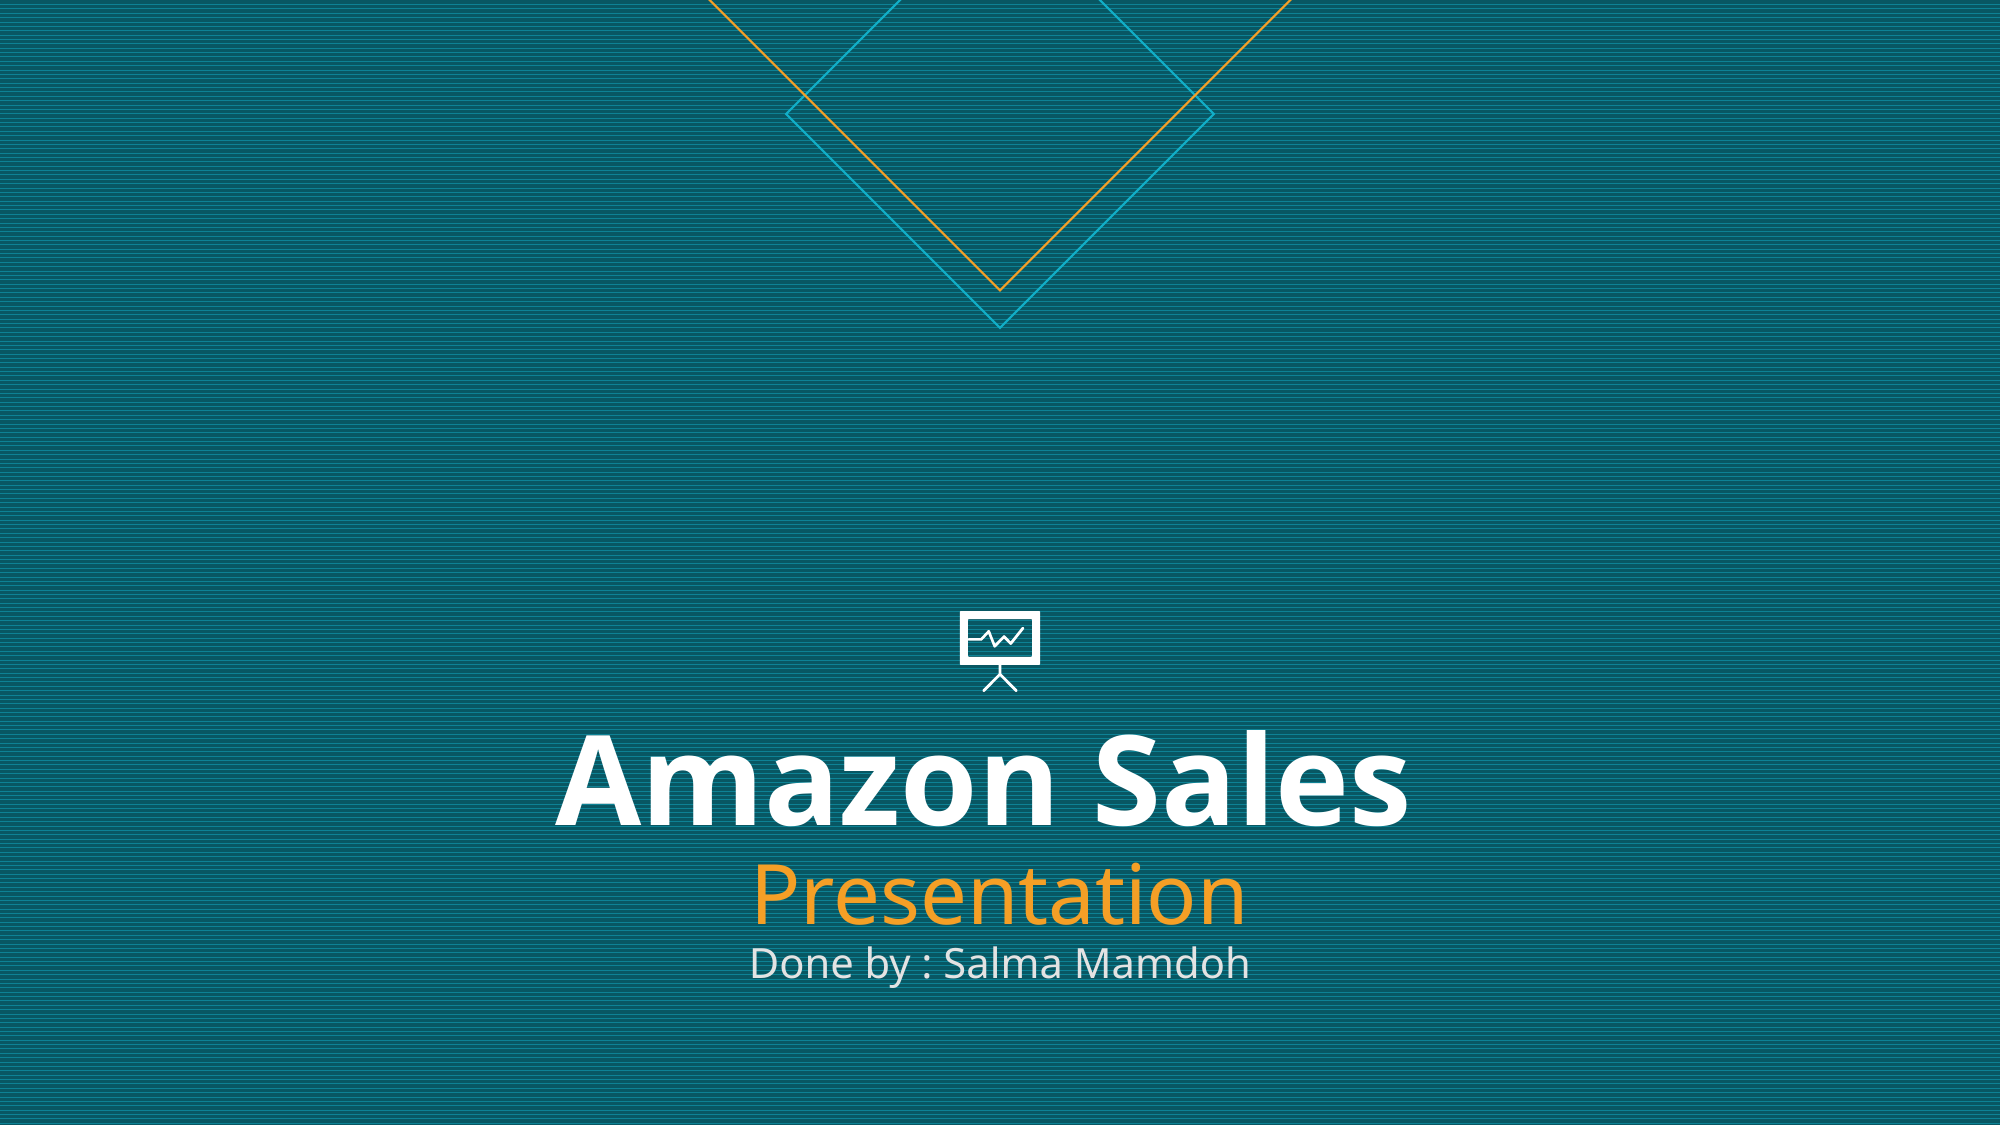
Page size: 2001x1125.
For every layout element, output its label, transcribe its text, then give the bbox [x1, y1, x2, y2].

title Amazon Sales Presentation Done by : Salma Mamdoh [249, 717, 1750, 988]
text_box [784, 95, 1216, 330]
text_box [959, 611, 1041, 692]
text_box [708, 0, 1292, 292]
